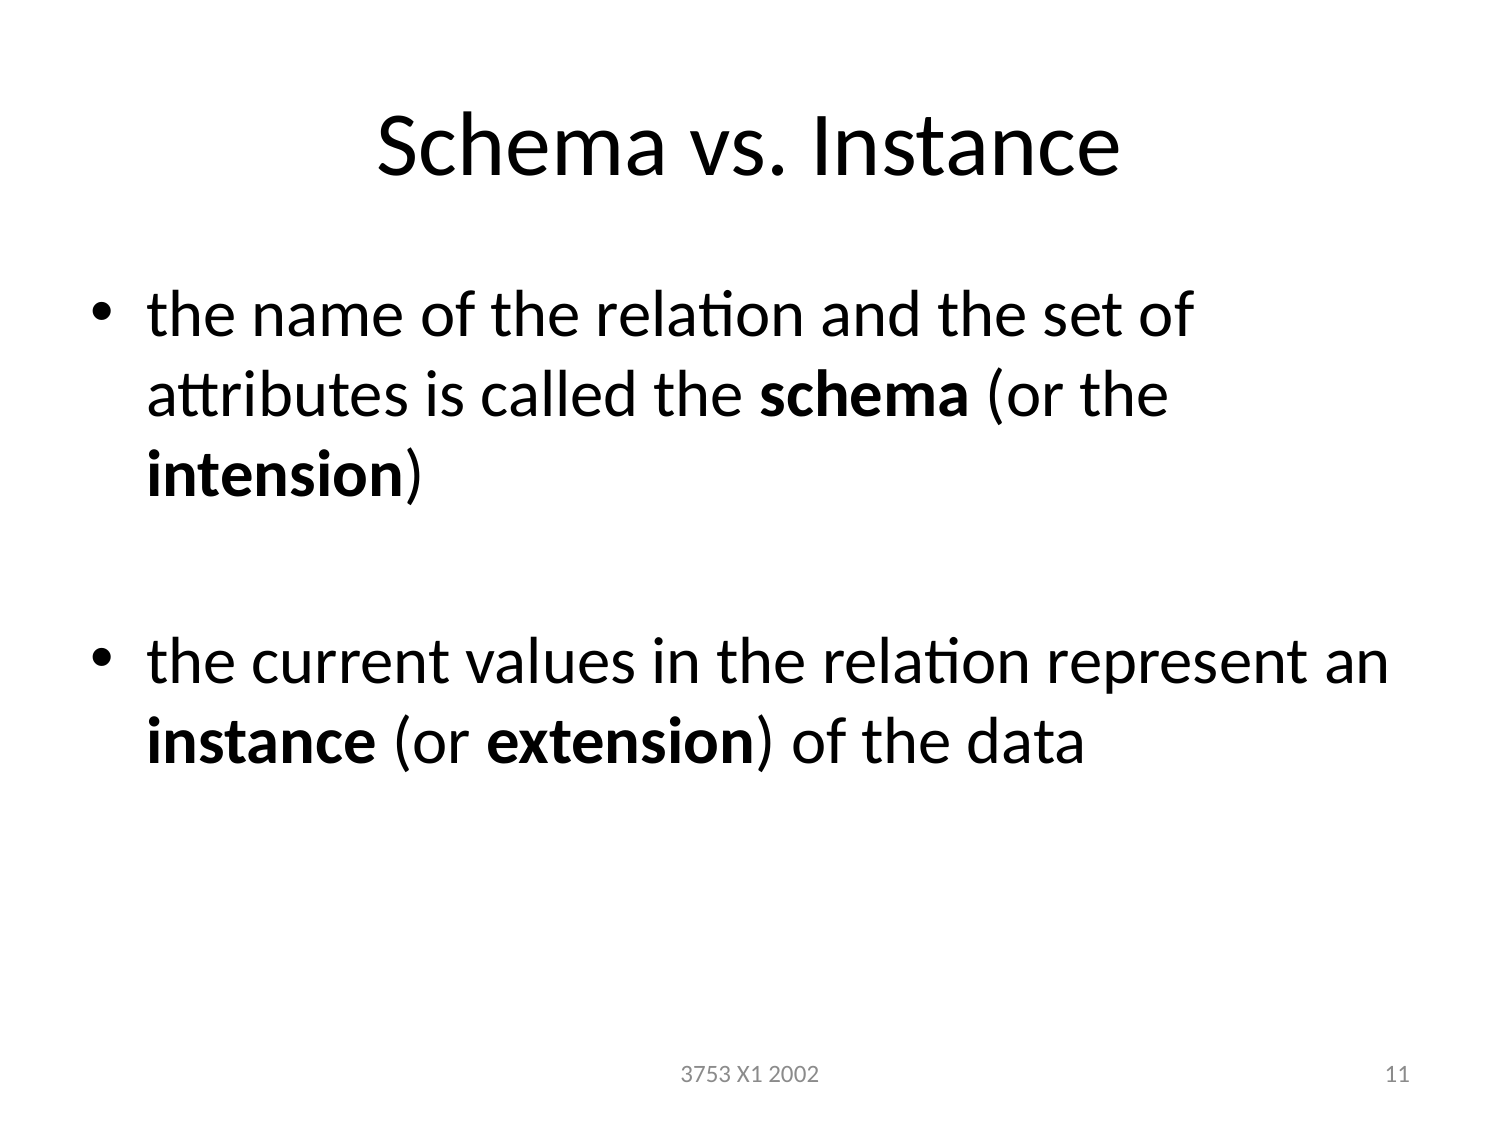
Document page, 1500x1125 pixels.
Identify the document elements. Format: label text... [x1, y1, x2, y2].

list the name of the relation and the set of attributes is called the schema (or the intension) the current values in the relation represent an instance (or extension) of the data [75, 262, 1425, 1005]
slide_number 11 [1074, 1042, 1425, 1103]
title Schema vs. Instance [75, 45, 1425, 233]
footer 3753 X1 2002 [512, 1042, 988, 1103]
